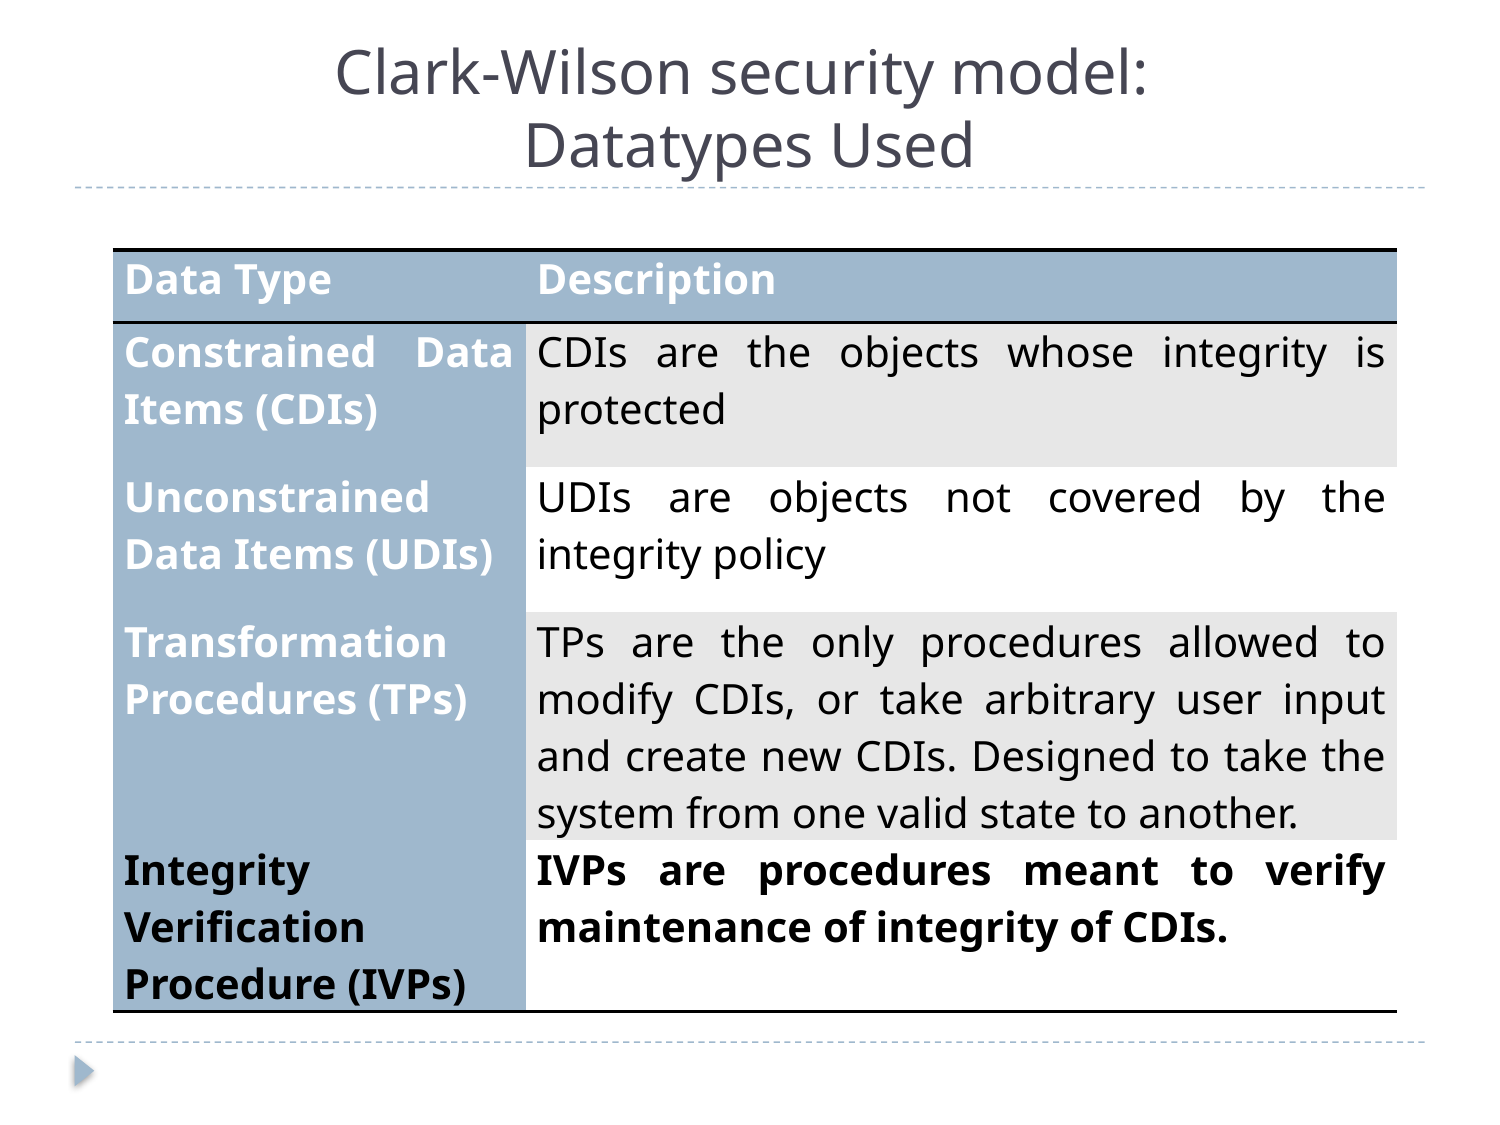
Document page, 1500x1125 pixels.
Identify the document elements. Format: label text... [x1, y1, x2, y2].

table_cell CDIs are the objects whose integrity is protected [526, 324, 1397, 467]
table_cell UDIs are objects not covered by the integrity policy [526, 467, 1397, 612]
table_cell Unconstrained Data Items (UDIs) [113, 467, 526, 612]
table_cell TPs are the only procedures allowed to modify CDIs, or take arbitrary user input and create new CDIs. Designed to take the system from one valid state to another. [526, 612, 1397, 840]
title Clark-Wilson security model: Datatypes Used [75, 24, 1425, 188]
table_cell Integrity Verification Procedure (IVPs) [113, 840, 526, 1010]
table_header Description [526, 252, 1397, 321]
table_cell Transformation Procedures (TPs) [113, 612, 526, 840]
table_header Data Type [113, 252, 526, 321]
table_cell Constrained Data Items (CDIs) [113, 324, 526, 467]
table_cell IVPs are procedures meant to verify maintenance of integrity of CDIs. [526, 840, 1397, 1010]
